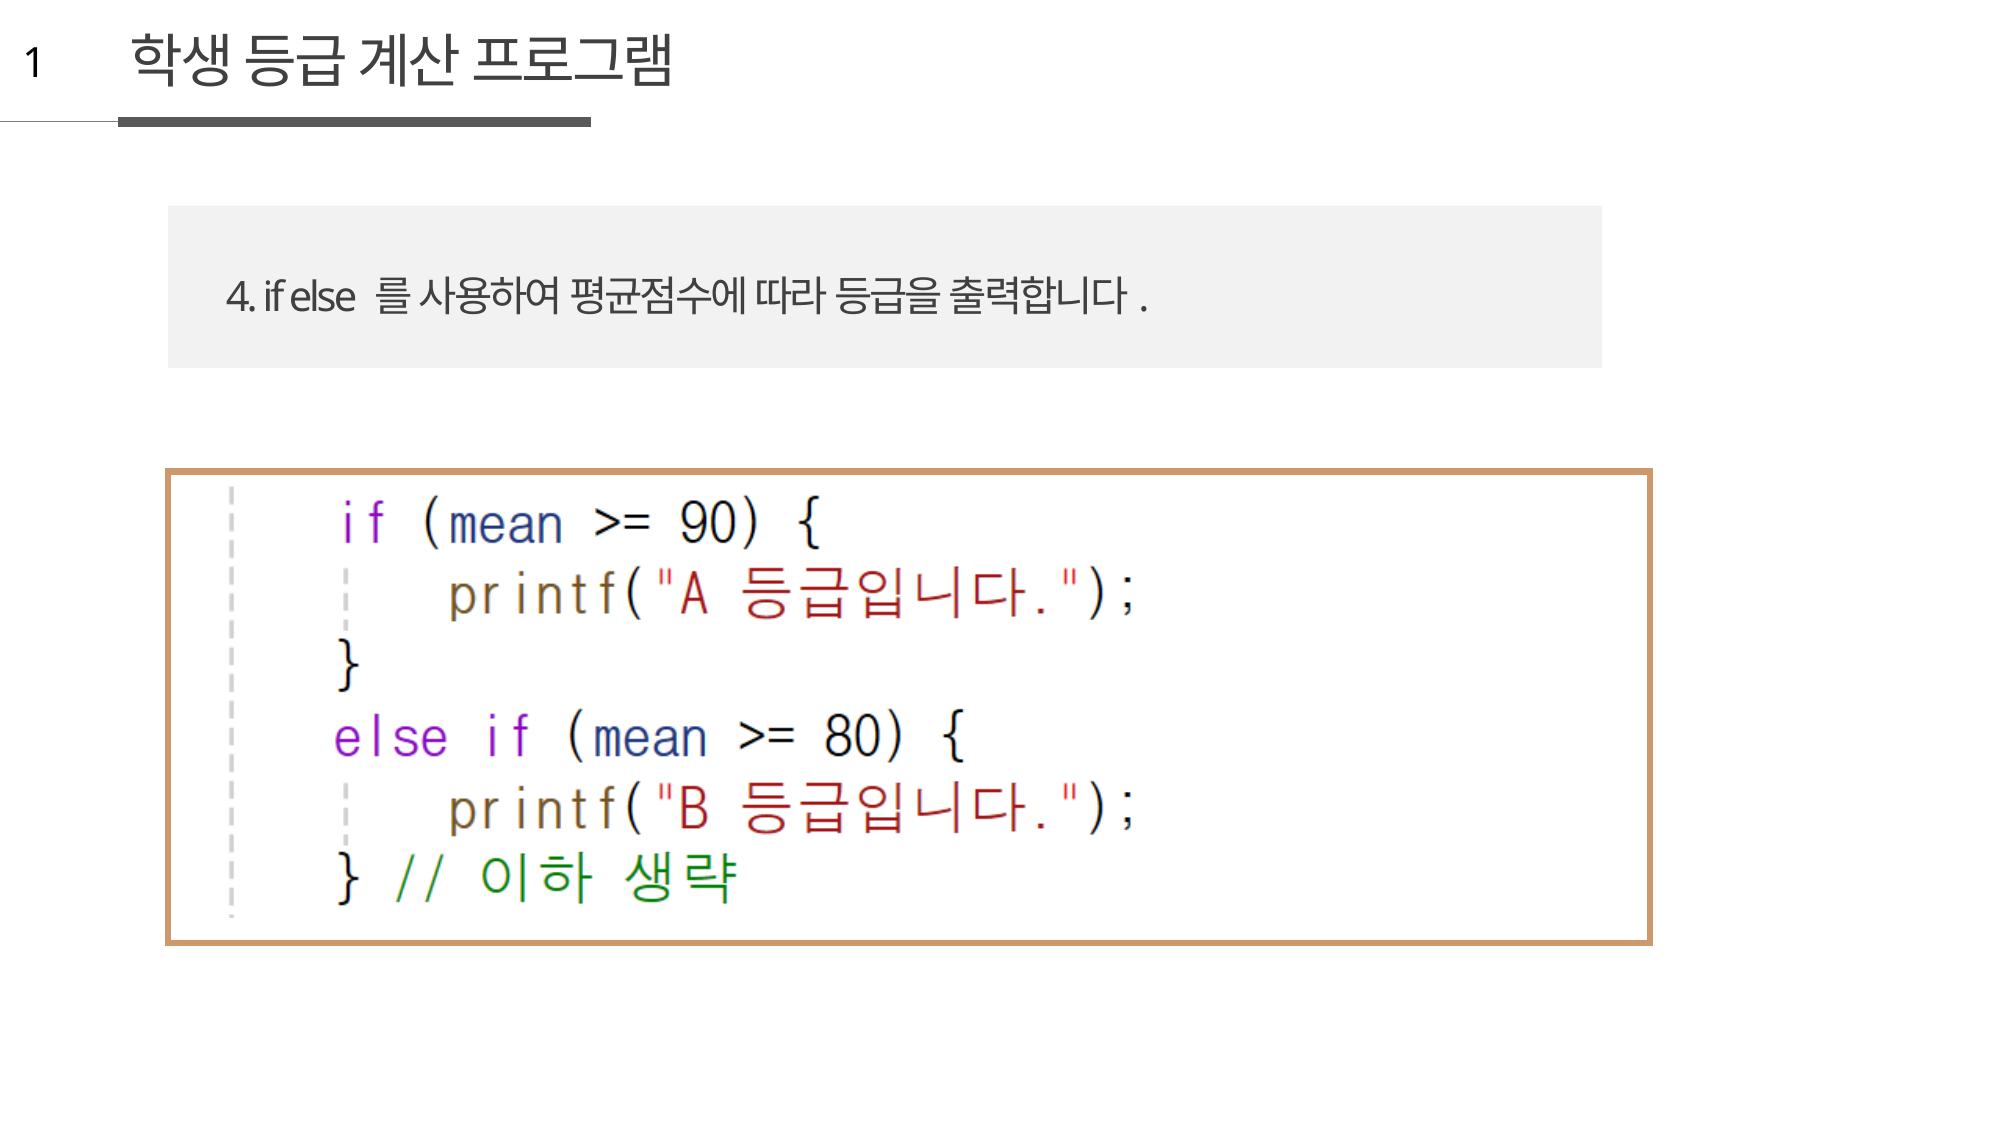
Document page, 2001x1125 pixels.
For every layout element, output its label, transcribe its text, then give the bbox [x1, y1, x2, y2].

picture [220, 482, 1176, 918]
text_box [167, 470, 1651, 944]
text_box 1 [7, 28, 62, 94]
text_box 학생 등급 계산 프로그램 [115, 16, 691, 102]
text_box 4. if else 를 사용하여 평균점수에 따라 등급을 출력합니다. [211, 237, 1602, 327]
text_box [167, 205, 1603, 369]
